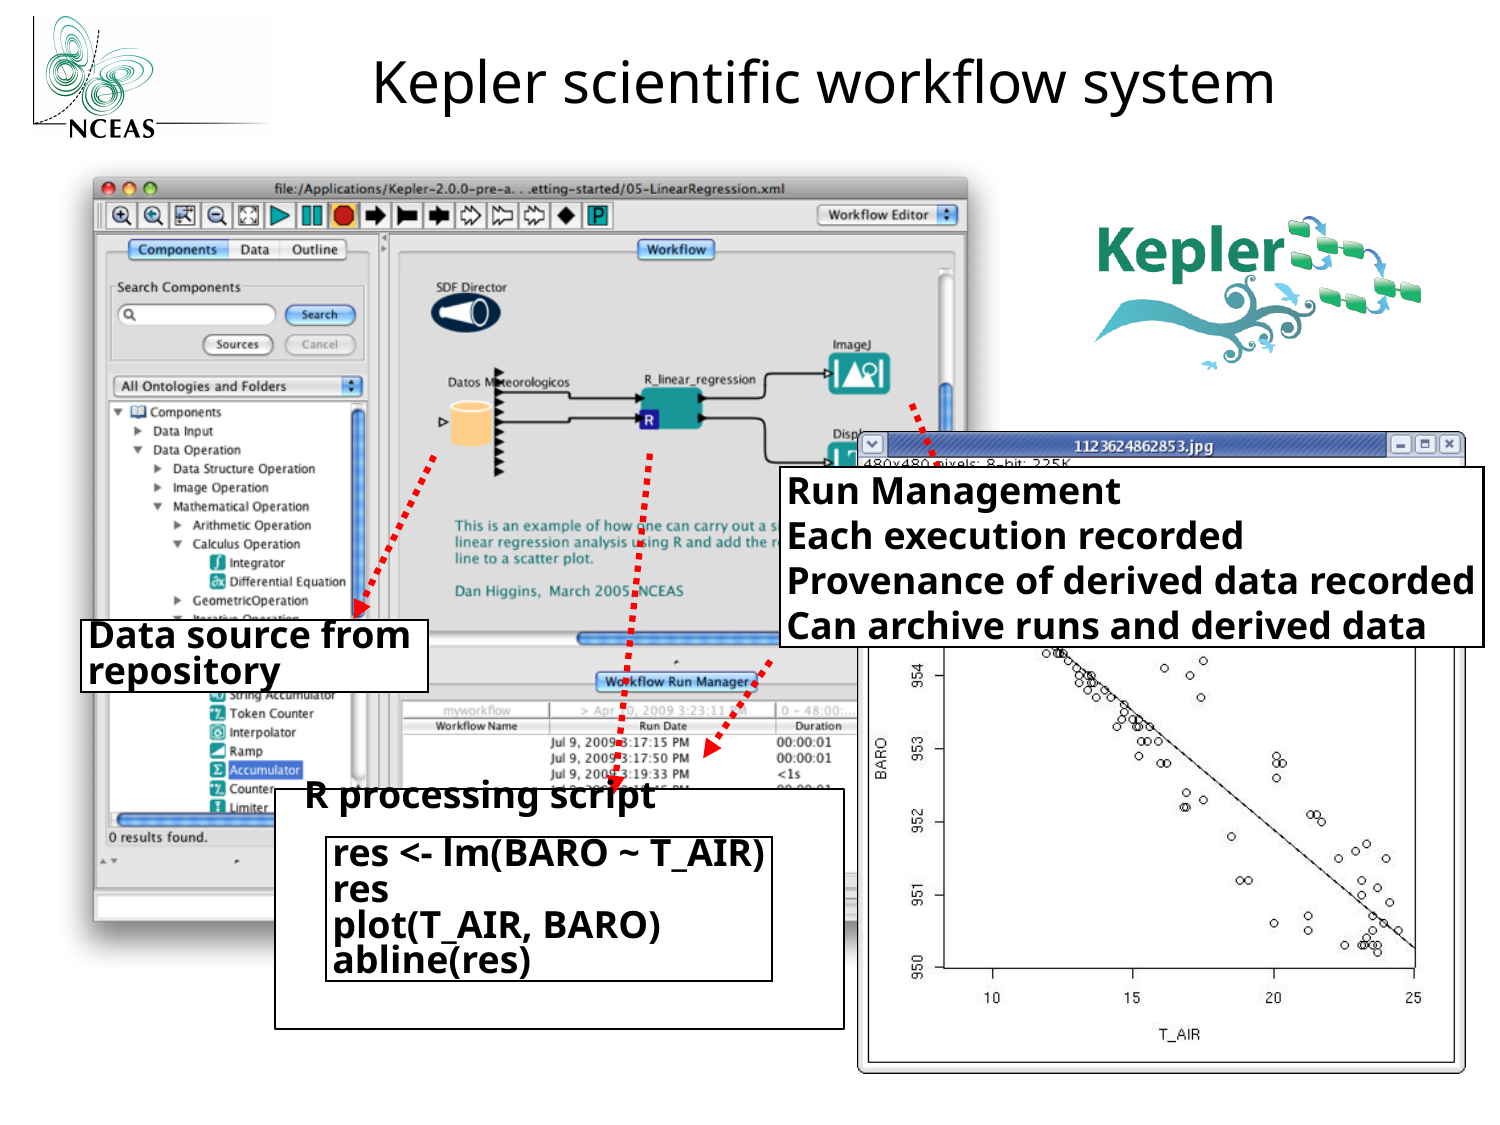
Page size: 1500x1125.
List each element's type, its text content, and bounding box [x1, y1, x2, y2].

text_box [69, 455, 271, 720]
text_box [702, 466, 1498, 759]
title Kepler scientific workflow system [199, 0, 1456, 160]
picture [53, 152, 1007, 977]
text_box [856, 767, 1466, 1074]
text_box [274, 453, 844, 1030]
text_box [856, 403, 1466, 465]
picture [1093, 216, 1422, 370]
picture [33, 16, 199, 138]
picture [844, 759, 856, 977]
